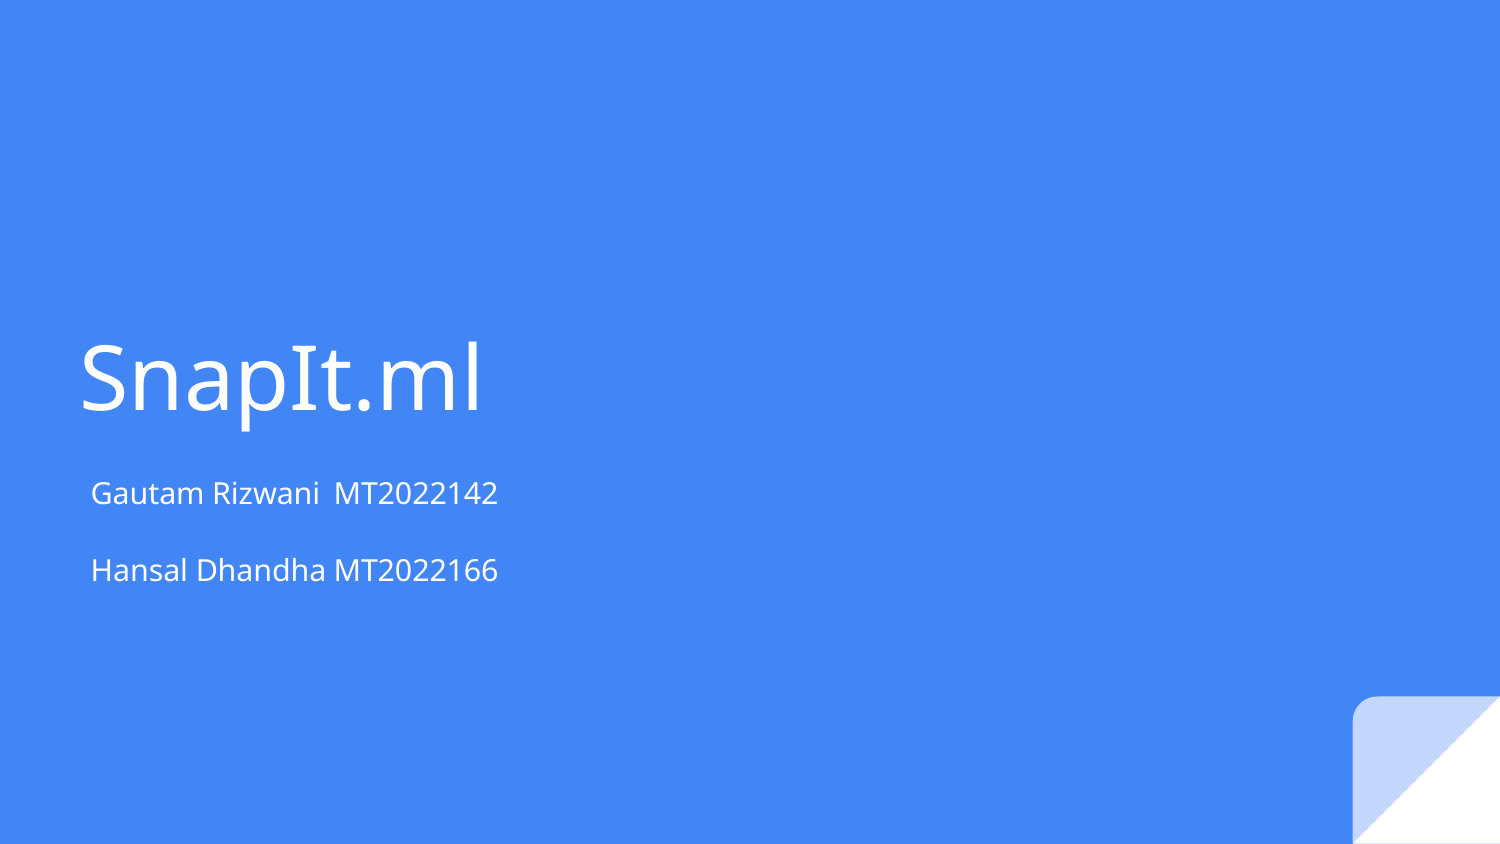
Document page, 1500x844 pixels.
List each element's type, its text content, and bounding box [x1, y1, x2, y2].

subtitle Hansal Dhandha MT2022166 [75, 534, 1425, 606]
title SnapIt.ml [64, 298, 1413, 452]
subtitle Gautam Rizwani MT2022142 [75, 457, 1425, 529]
